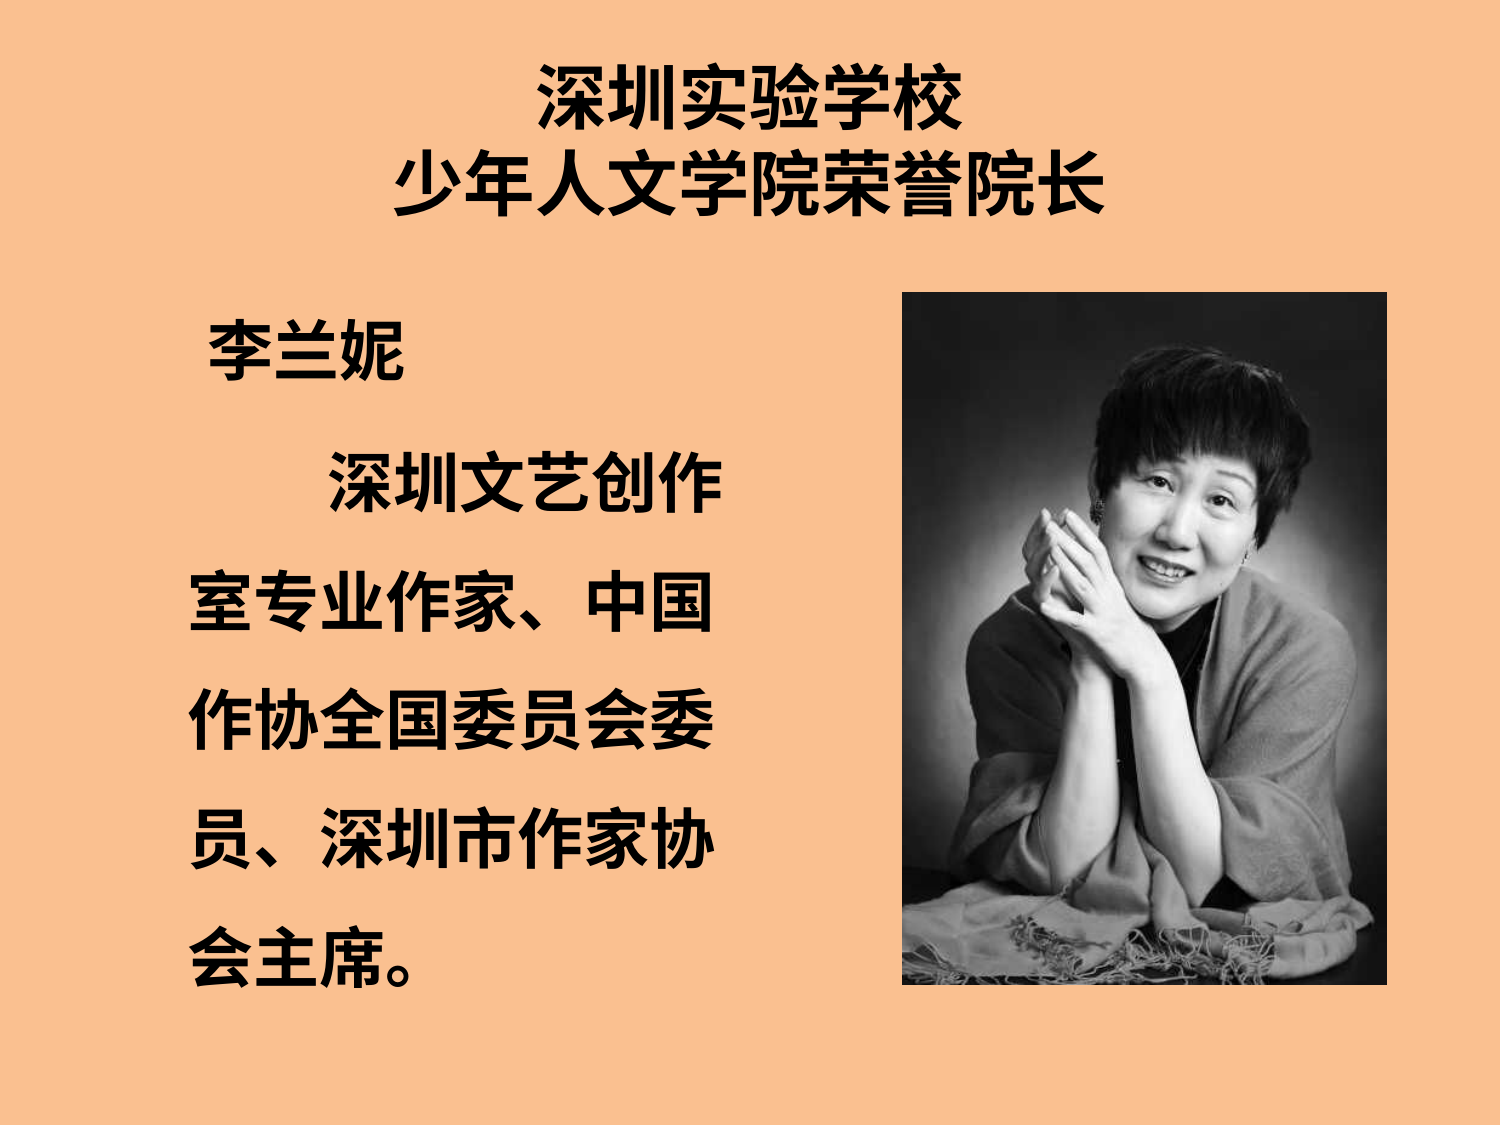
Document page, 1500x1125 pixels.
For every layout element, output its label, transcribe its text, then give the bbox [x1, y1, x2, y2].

picture [902, 292, 1387, 985]
list 李兰妮 深圳文艺创作室专业作家、中国作协全国委员会委员、深圳市作家协会主席。 [117, 262, 786, 1005]
title 深圳实验学校 少年人文学院荣誉院长 [75, 45, 1425, 233]
